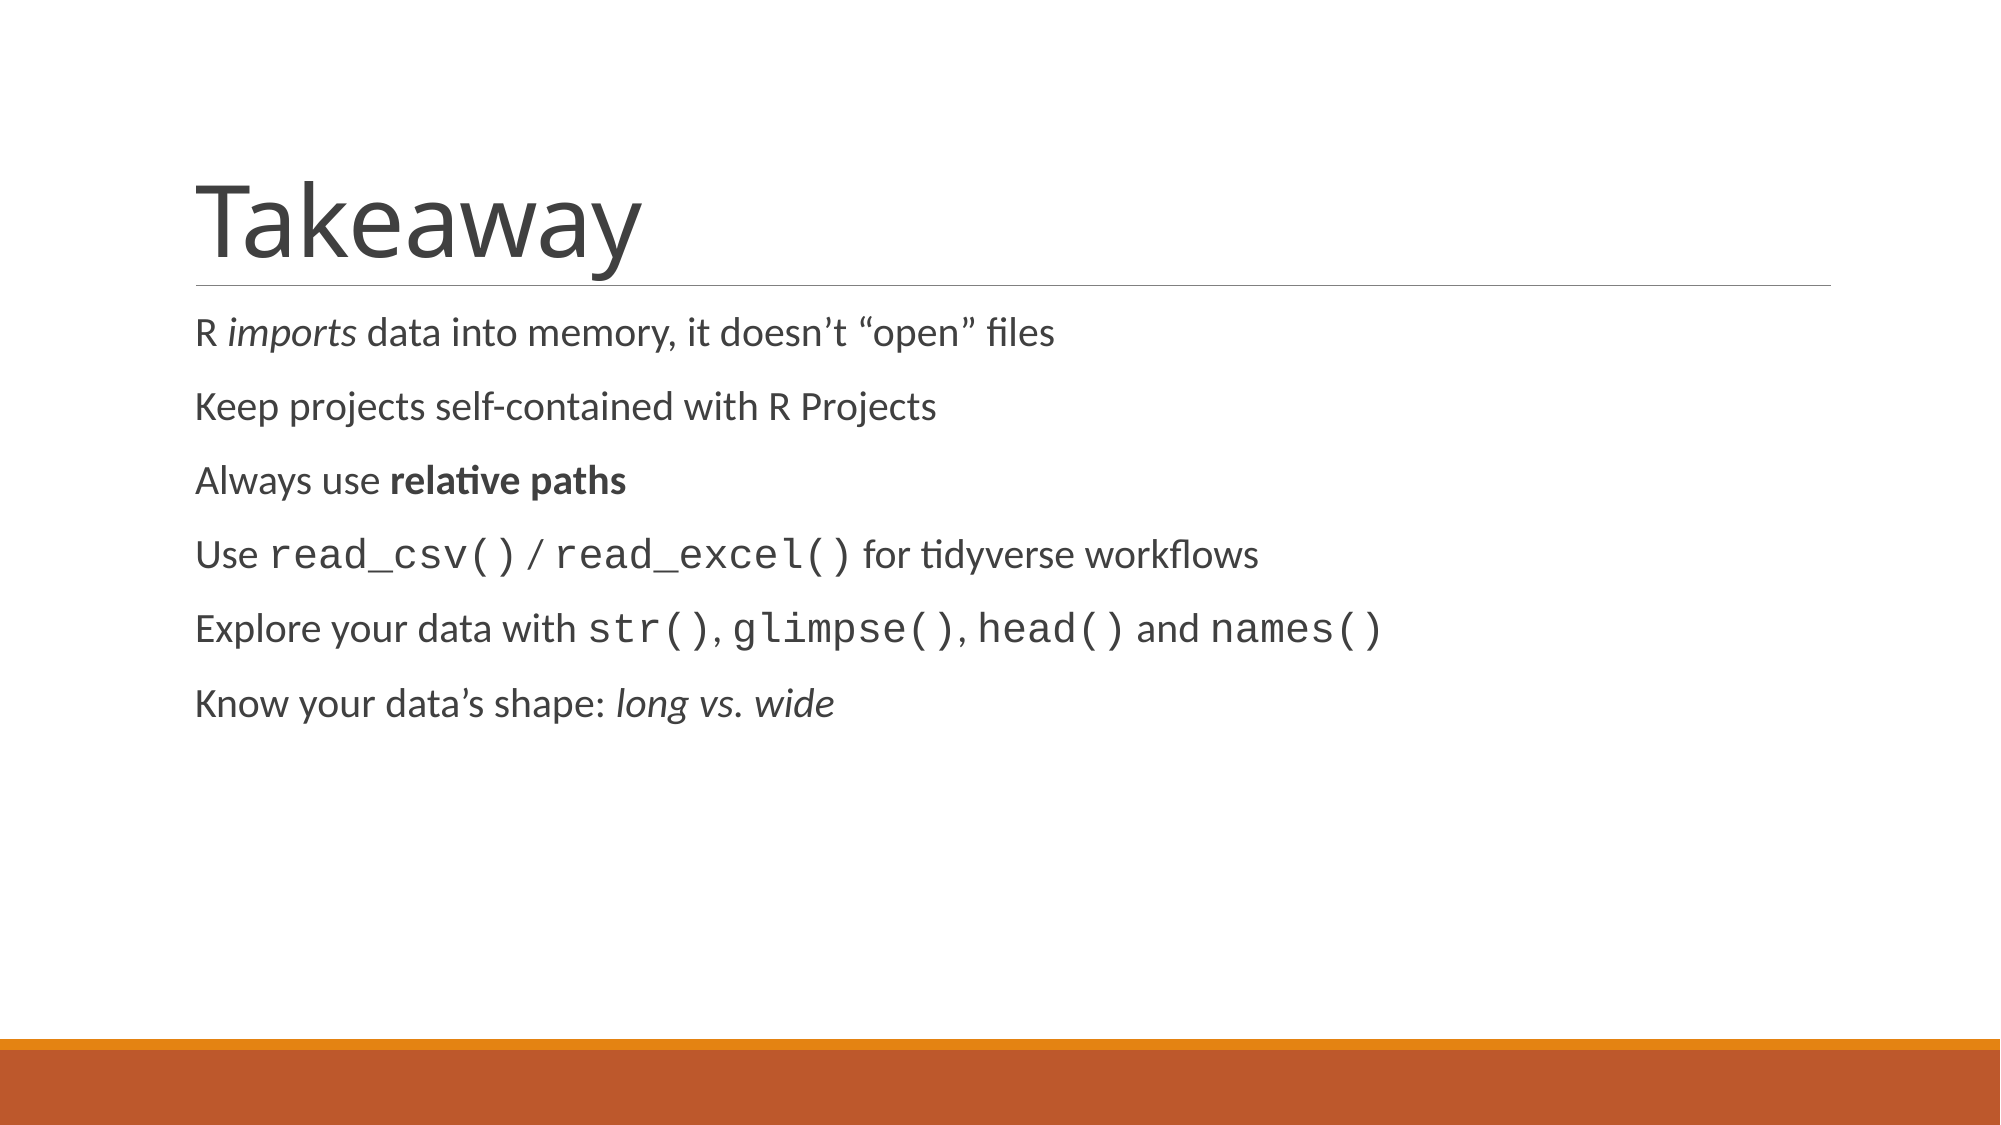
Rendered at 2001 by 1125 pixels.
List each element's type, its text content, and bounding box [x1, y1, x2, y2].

title Takeaway [180, 47, 1830, 285]
list R imports data into memory, it doesn’t “open” files Keep projects self-contained with R Projects Always use relative paths Use read_csv() / read_excel() for tidyverse workflows Explore your data with str(), glimpse(), head() and names() Know your data’s shape: long vs. wide [180, 302, 1830, 963]
